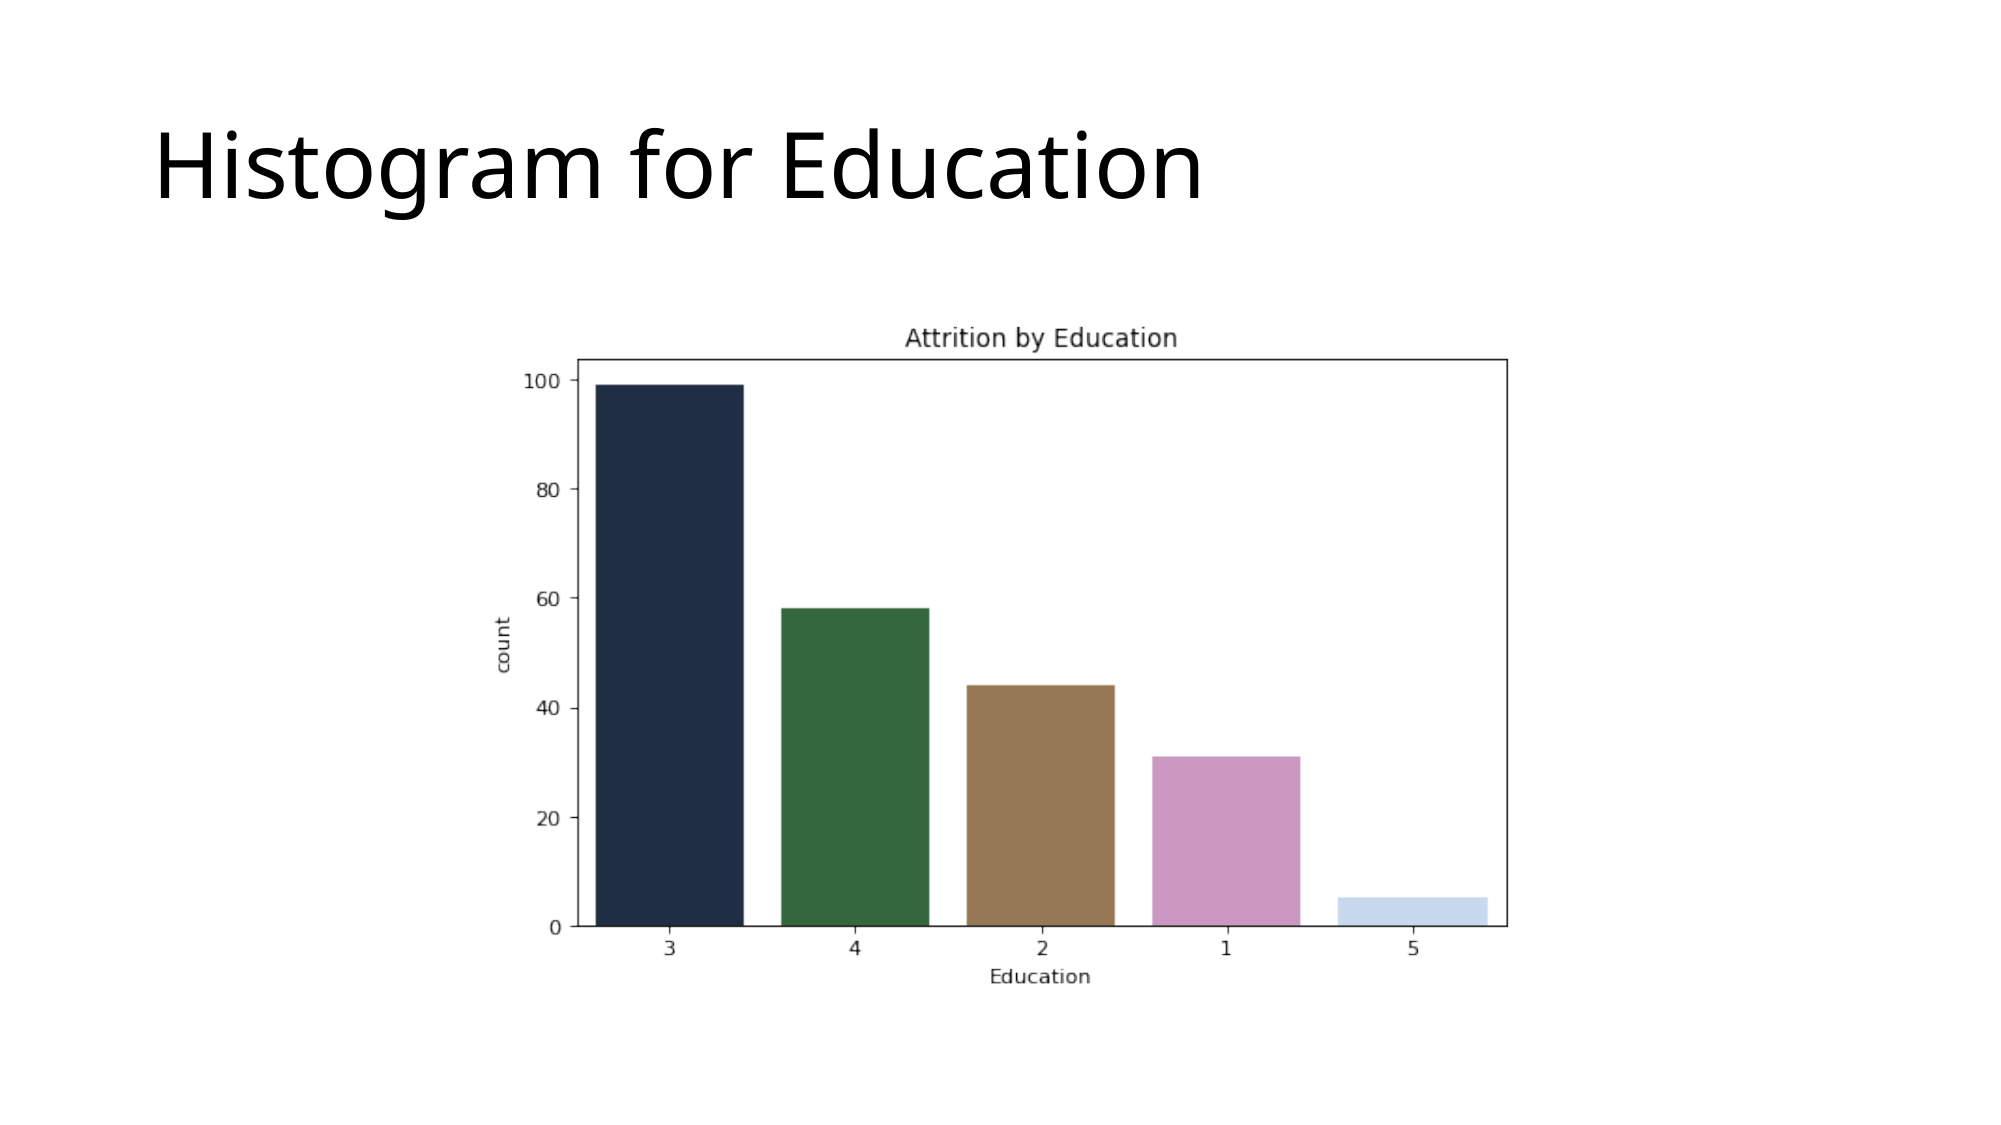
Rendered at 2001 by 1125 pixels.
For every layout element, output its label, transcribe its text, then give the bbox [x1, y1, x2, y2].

title Histogram for Education [137, 59, 1863, 278]
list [480, 312, 1520, 1001]
